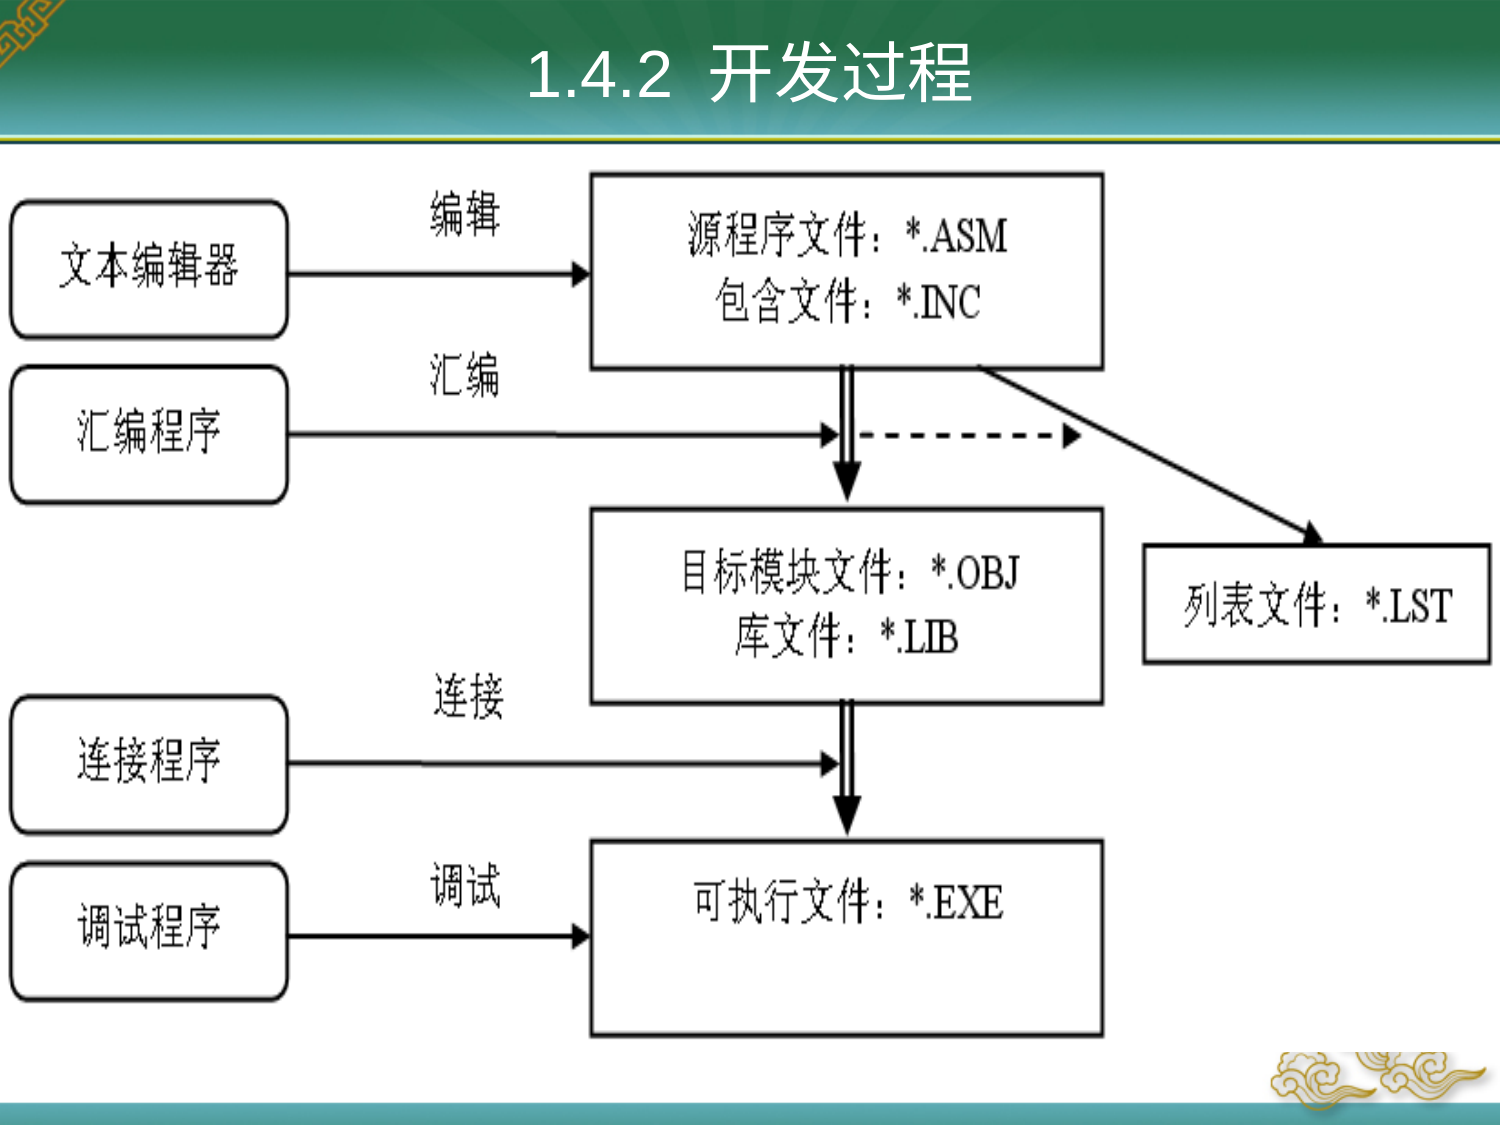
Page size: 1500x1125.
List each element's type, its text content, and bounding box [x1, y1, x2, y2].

picture [0, 0, 1500, 158]
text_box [0, 158, 1500, 1053]
picture [0, 1053, 1500, 1125]
title 1.4.2 开发过程 [74, 18, 1426, 124]
